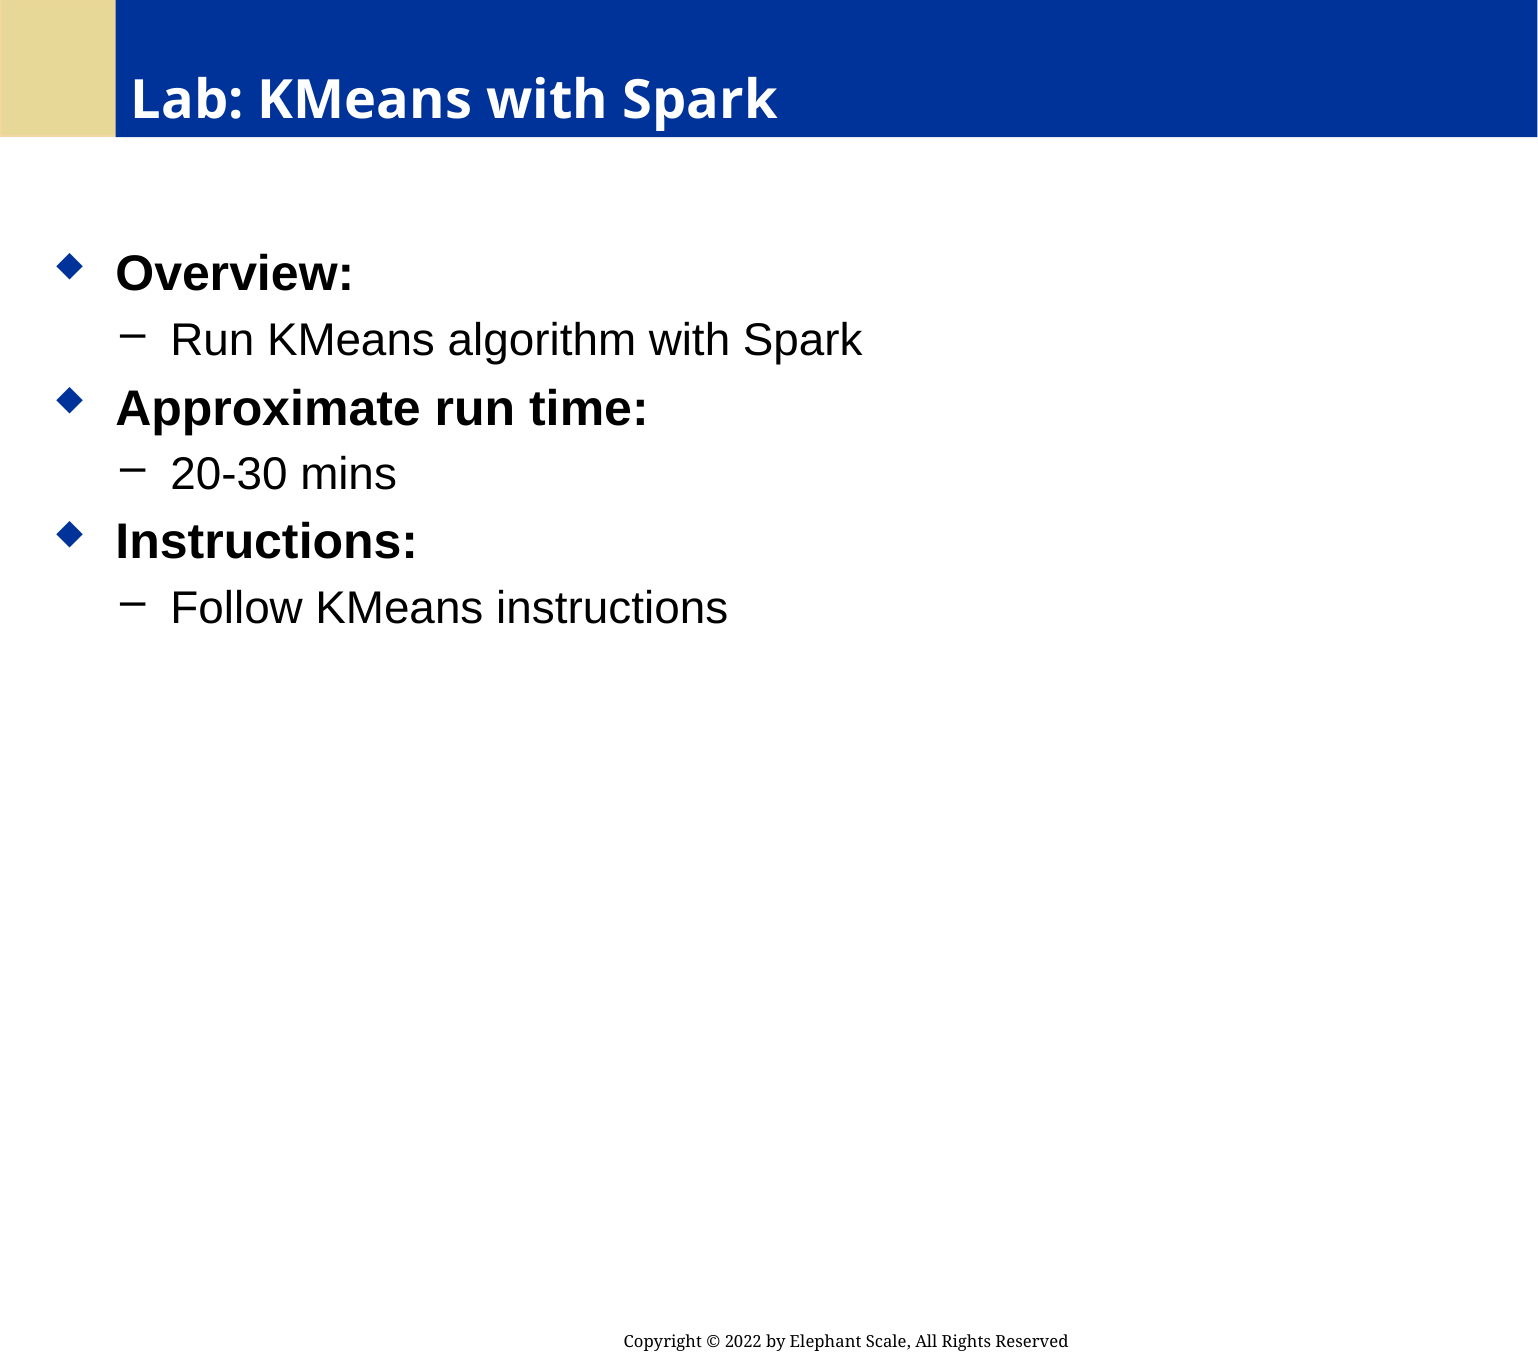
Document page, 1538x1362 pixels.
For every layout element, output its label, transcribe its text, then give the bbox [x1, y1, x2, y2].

list Overview: Run KMeans algorithm with Spark Approximate run time: 20-30 mins Instructions: Follow KMeans instructions [38, 162, 1500, 1284]
text_box Copyright © 2022 by Elephant Scale, All Rights Reserved [608, 1322, 1085, 1358]
picture [0, 0, 115, 137]
title Lab: KMeans with Spark [115, 0, 1538, 138]
